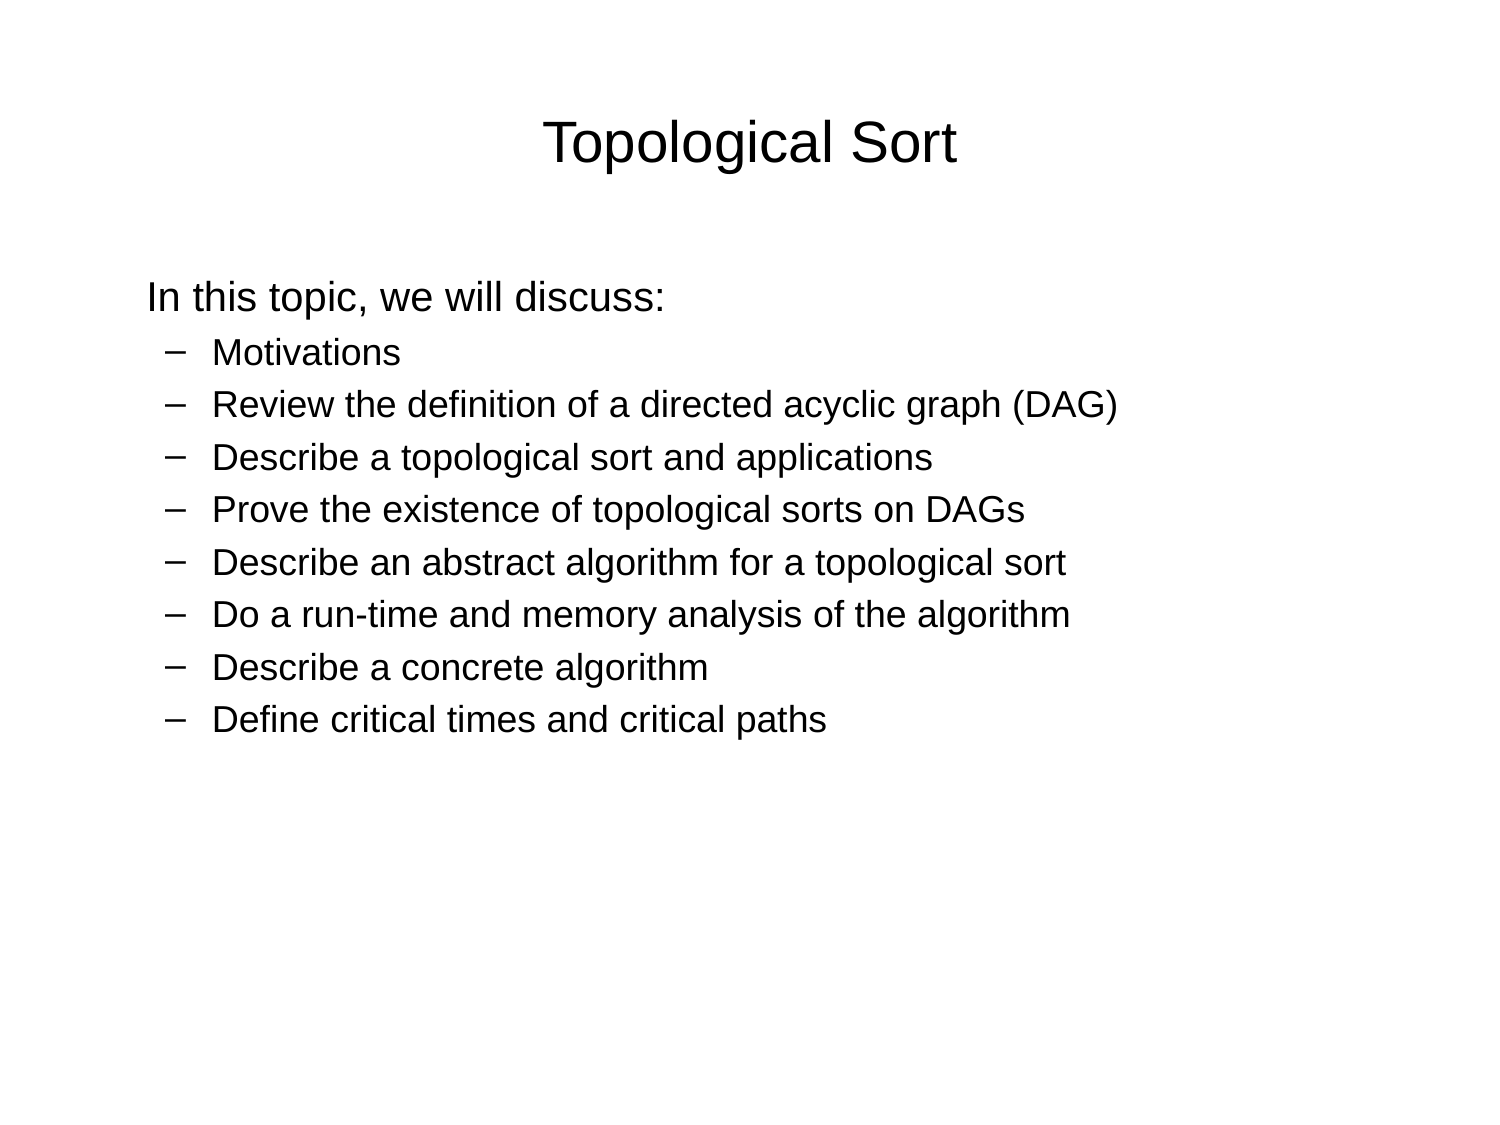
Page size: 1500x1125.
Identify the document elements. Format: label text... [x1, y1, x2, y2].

list In this topic, we will discuss: Motivations Review the definition of a directed acyclic graph (DAG) Describe a topological sort and applications Prove the existence of topological sorts on DAGs Describe an abstract algorithm for a topological sort Do a run-time and memory analysis of the algorithm Describe a concrete algorithm Define critical times and critical paths [74, 262, 1426, 1006]
title Topological Sort [74, 44, 1426, 233]
